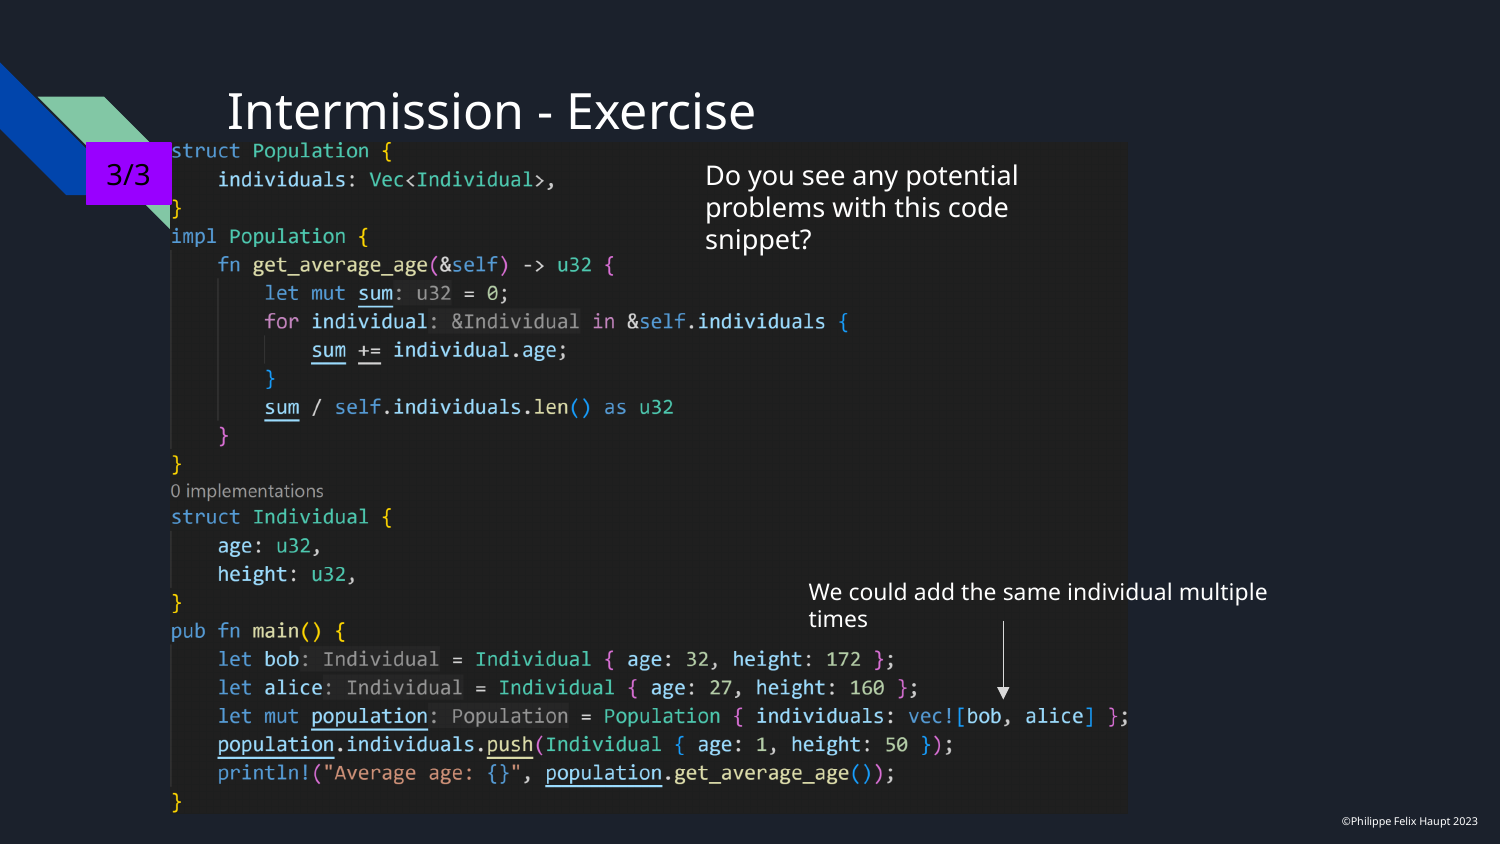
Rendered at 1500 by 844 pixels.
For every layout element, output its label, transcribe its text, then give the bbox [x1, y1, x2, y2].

text_box We could add the same individual multiple times [1133, 562, 1319, 648]
picture [170, 142, 1129, 814]
text_box ©Philippe Felix Haupt 2023 [1326, 801, 1500, 844]
text_box 3/3 [86, 142, 169, 204]
title Intermission - Exercise [212, 64, 1368, 215]
